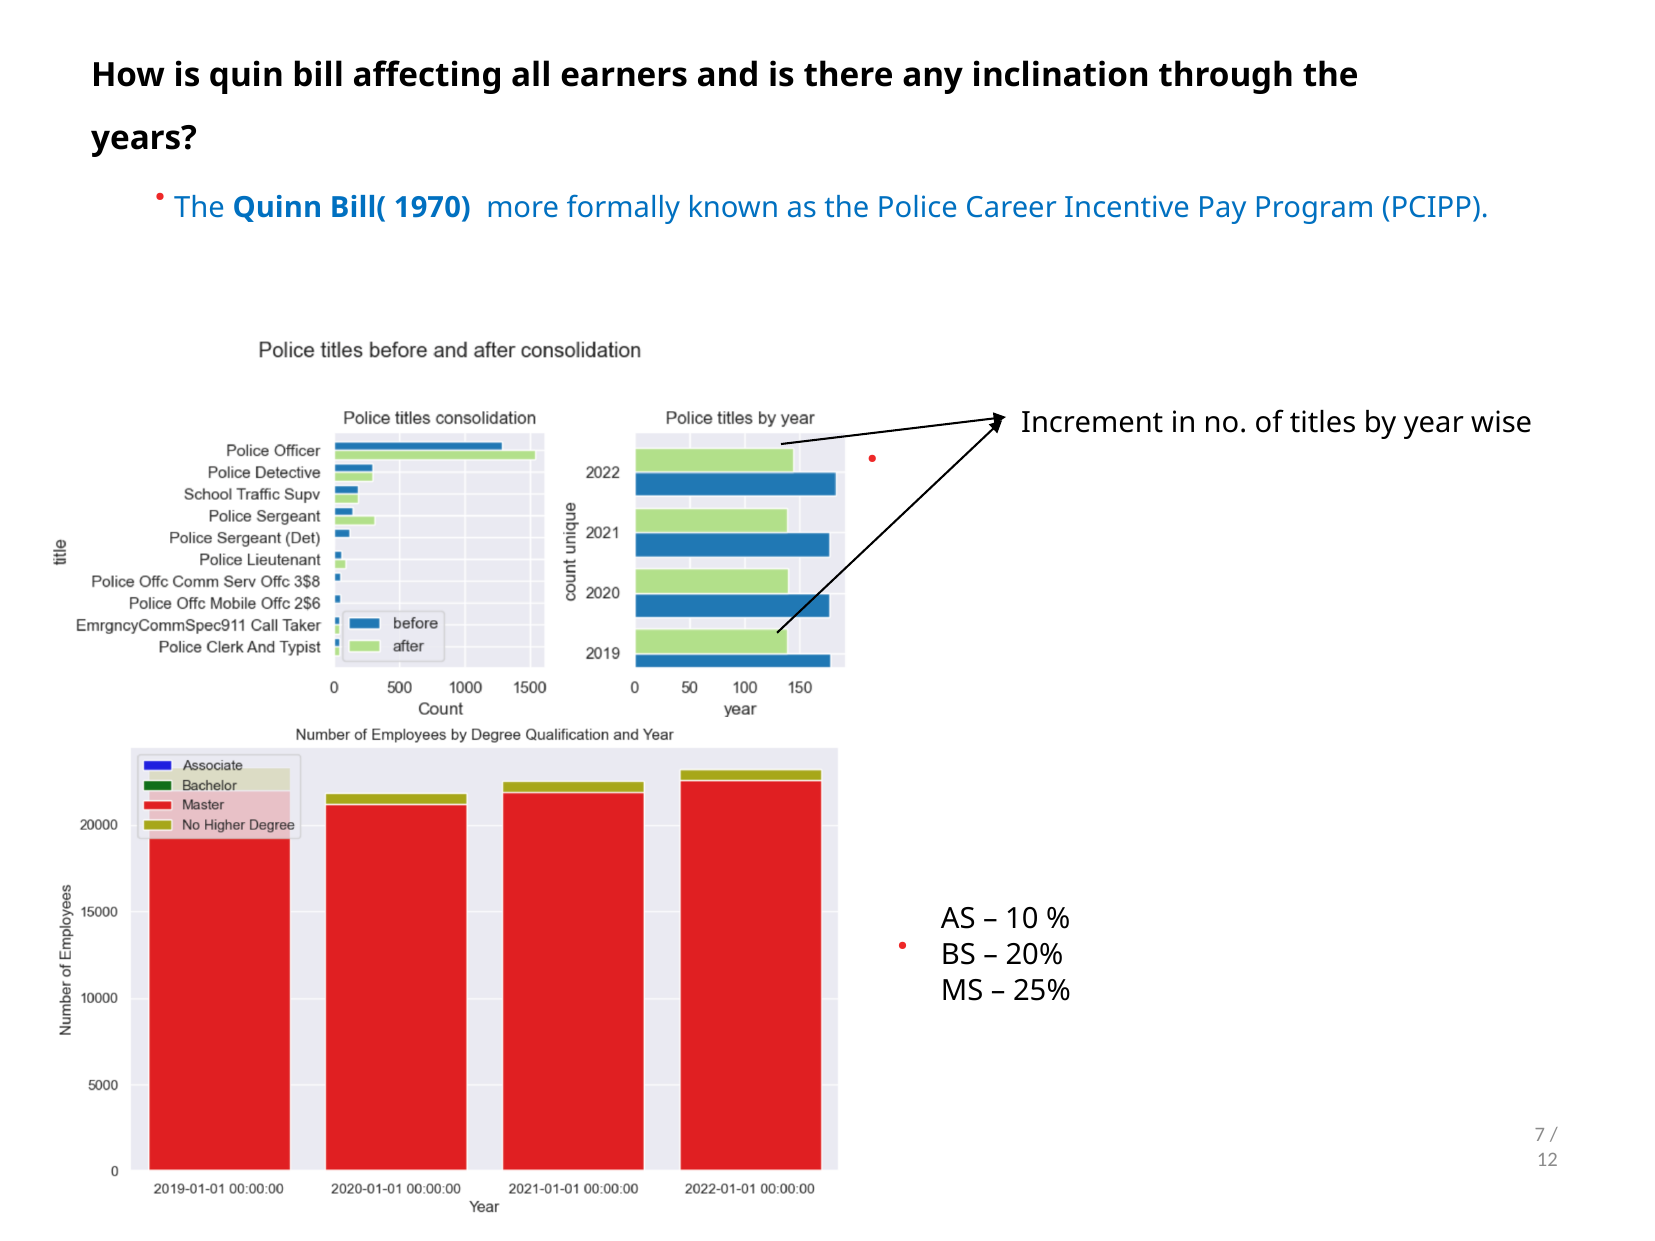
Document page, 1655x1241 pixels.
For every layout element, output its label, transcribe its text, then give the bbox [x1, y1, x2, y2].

picture [0, 330, 894, 1223]
slide_number 7 / 12 [1471, 1127, 1573, 1164]
text_box The Quinn Bill( 1970) more formally known as the Police Career Incentive Pay Program (PCIPP). [174, 185, 1572, 293]
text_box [780, 416, 1006, 445]
text_box ● [153, 184, 168, 203]
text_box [777, 420, 1003, 633]
text_box ● [895, 934, 911, 952]
text_box AS – 10 % BS – 20% MS – 25% [938, 898, 1100, 1006]
text_box Increment in no. of titles by year wise [1018, 402, 1571, 439]
title How is quin bill affecting all earners and is there any inclination through the years? [88, 29, 1523, 258]
